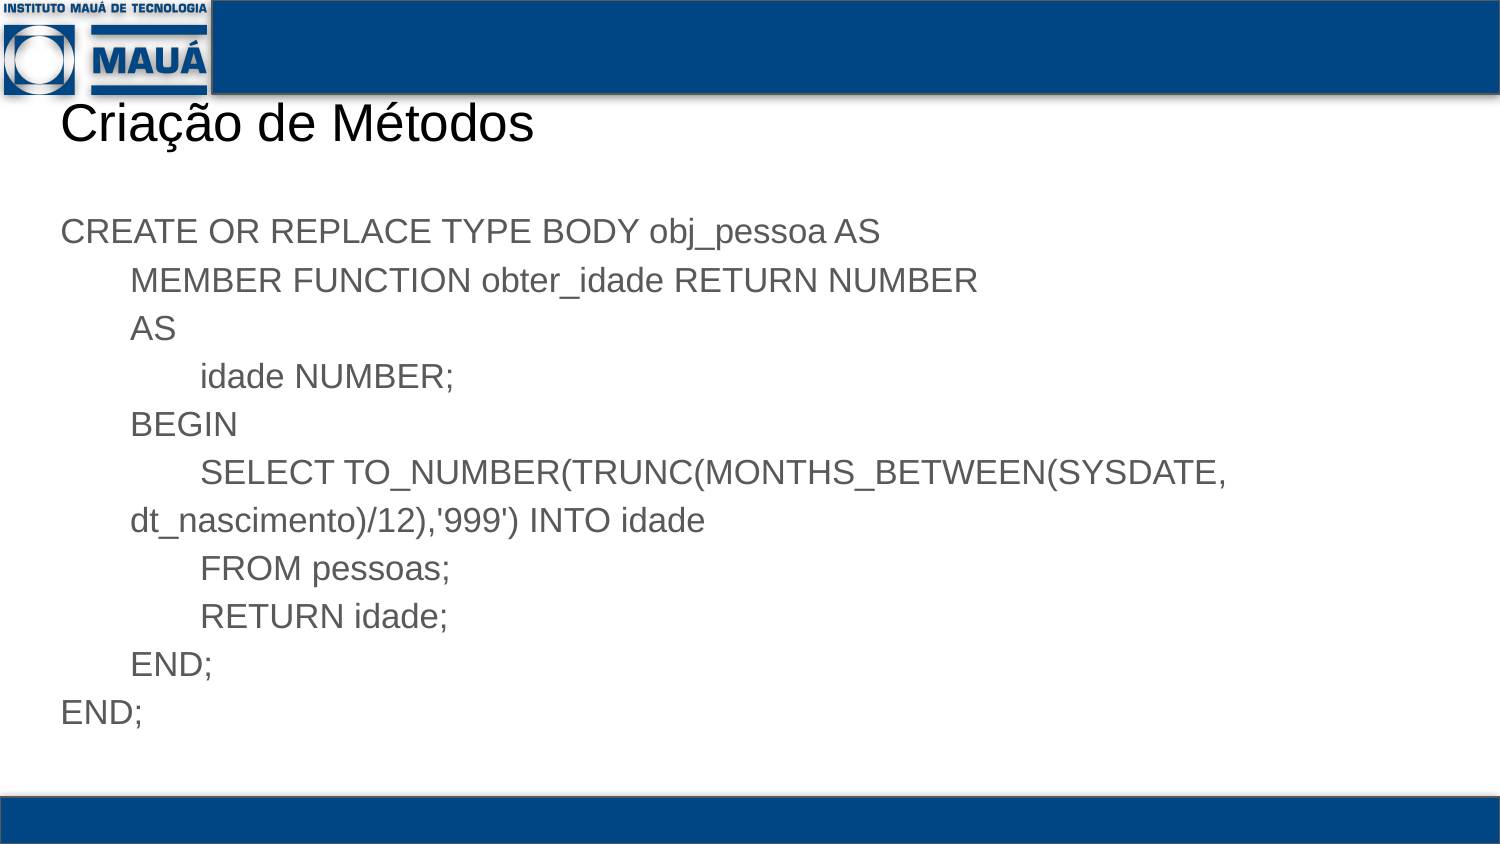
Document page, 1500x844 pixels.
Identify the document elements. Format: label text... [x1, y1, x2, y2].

picture [4, 1, 207, 95]
list CREATE OR REPLACE TYPE BODY obj_pessoa AS MEMBER FUNCTION obter_idade RETURN NUMBER AS idade NUMBER; BEGIN SELECT TO_NUMBER(TRUNC(MONTHS_BETWEEN(SYSDATE, dt_nascimento)/12),'999') INTO idade FROM pessoas; RETURN idade; END; END; [45, 187, 1444, 749]
title Criação de Métodos [45, 72, 1462, 167]
